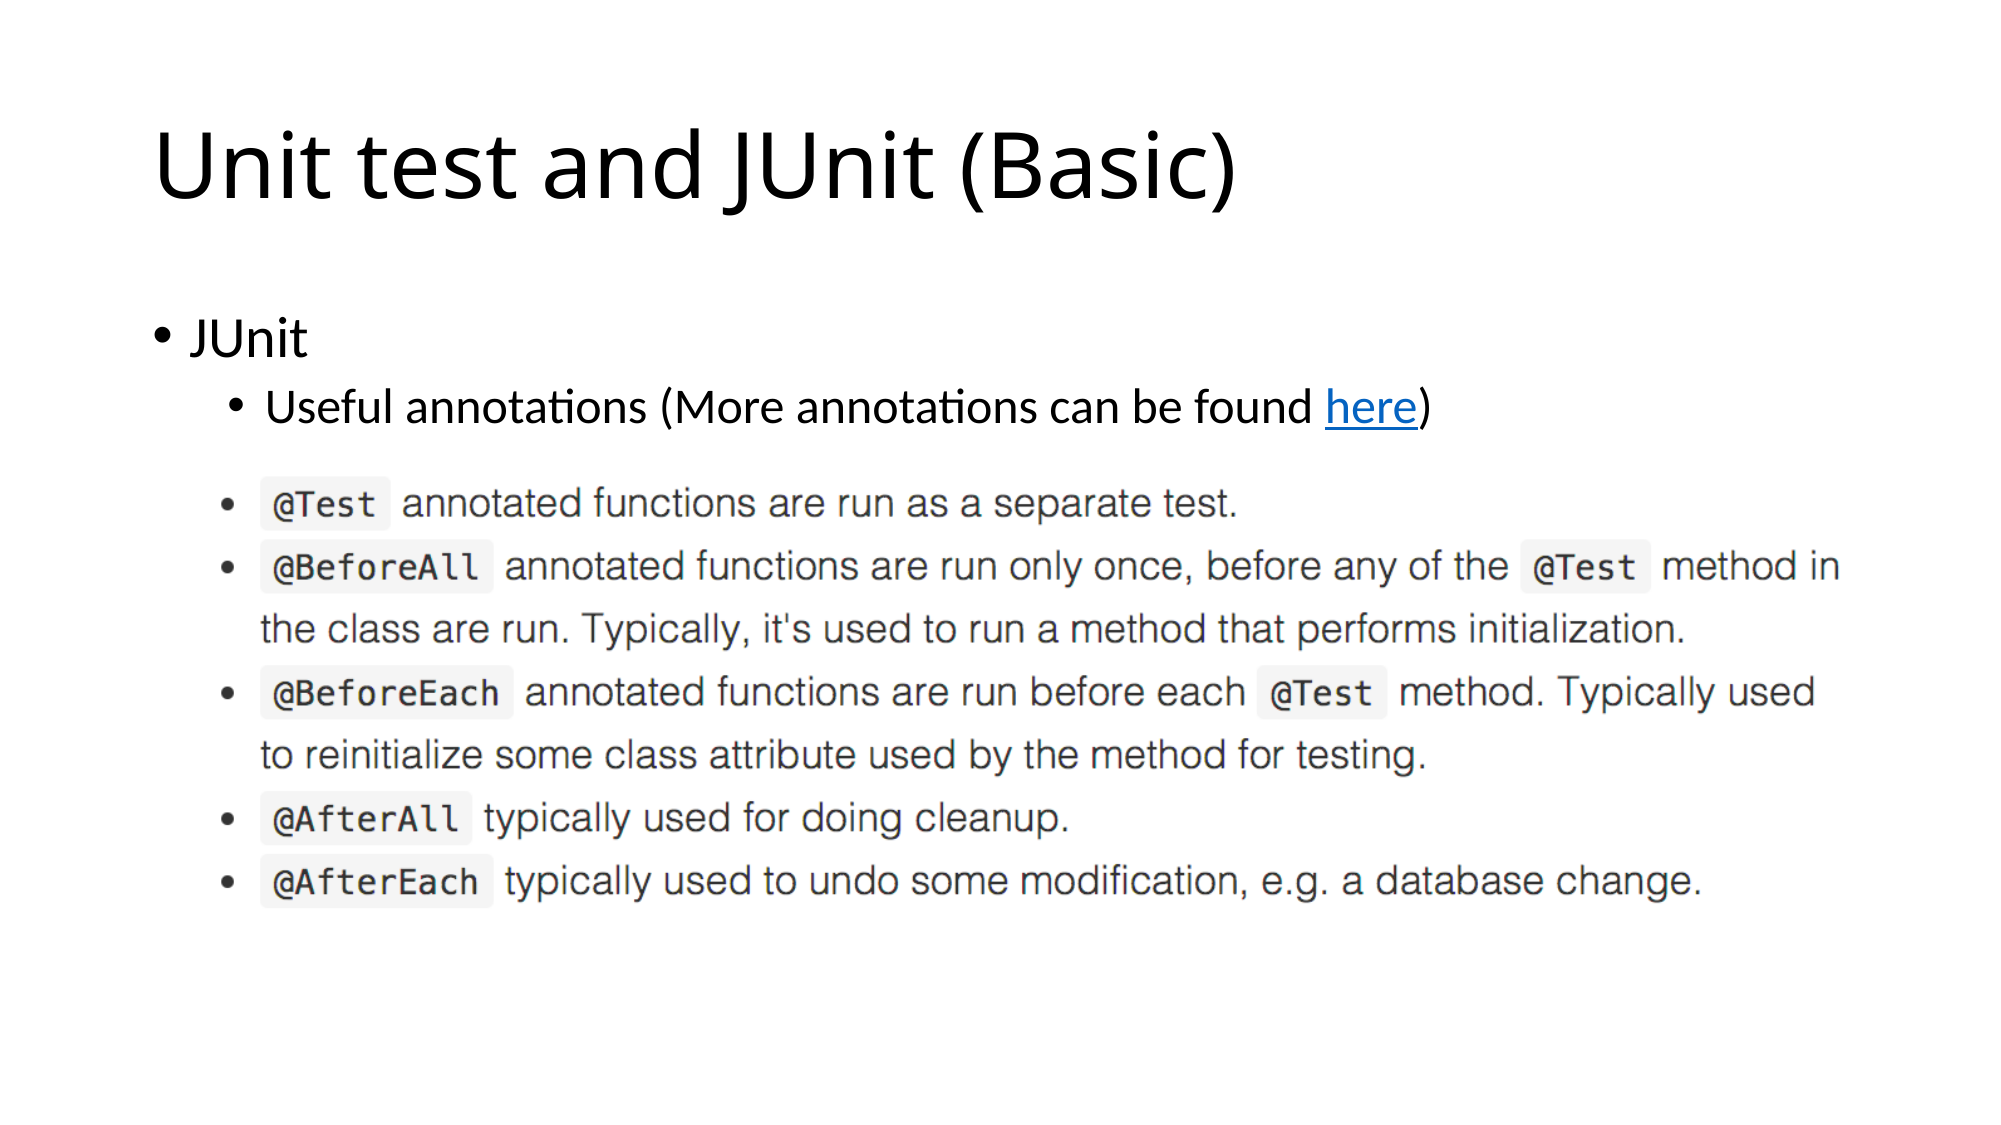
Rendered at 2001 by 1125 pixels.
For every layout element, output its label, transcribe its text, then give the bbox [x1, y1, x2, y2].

list JUnit Useful annotations (More annotations can be found here) [137, 299, 1863, 1014]
title Unit test and JUnit (Basic) [137, 59, 1863, 278]
picture [190, 474, 1852, 912]
